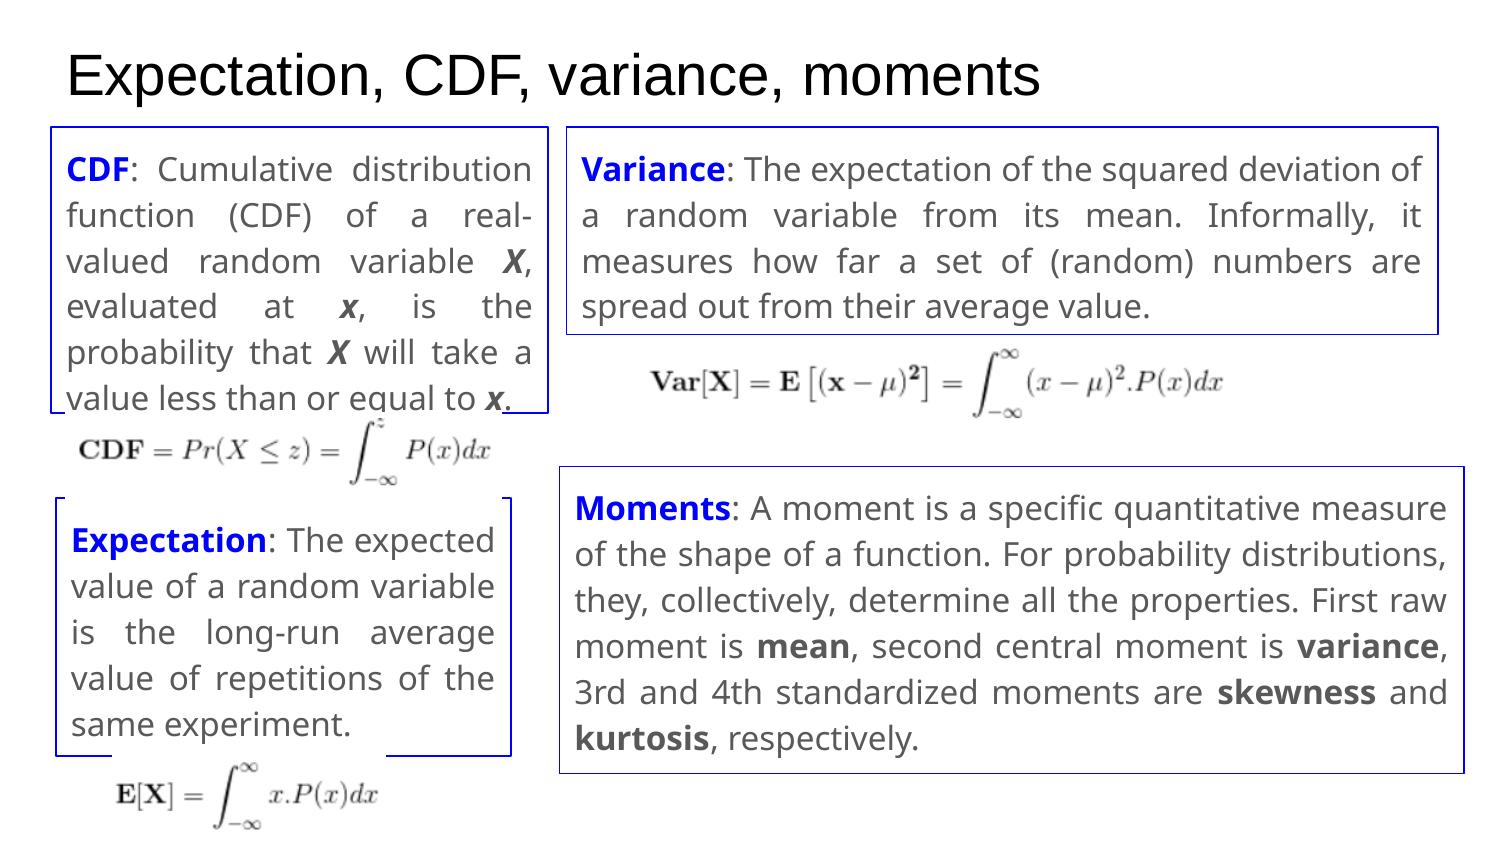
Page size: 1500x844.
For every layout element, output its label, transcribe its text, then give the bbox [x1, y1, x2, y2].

title Expectation, CDF, variance, moments [51, 21, 1449, 116]
list Variance: The expectation of the squared deviation of a random variable from its mean. Informally, it measures how far a set of (random) numbers are spread out from their average value. [566, 127, 1439, 335]
picture [112, 755, 386, 842]
list CDF: Cumulative distribution function (CDF) of a real-valued random variable X, evaluated at x, is the probability that X will take a value less than or equal to x. [51, 127, 549, 413]
picture [641, 345, 1230, 422]
list Moments: A moment is a specific quantitative measure of the shape of a function. For probability distributions, they, collectively, determine all the properties. First raw moment is mean, second central moment is variance, 3rd and 4th standardized moments are skewness and kurtosis, respectively. [559, 466, 1464, 774]
list Expectation: The expected value of a random variable is the long-run average value of repetitions of the same experiment. [55, 498, 512, 756]
picture [64, 412, 503, 499]
